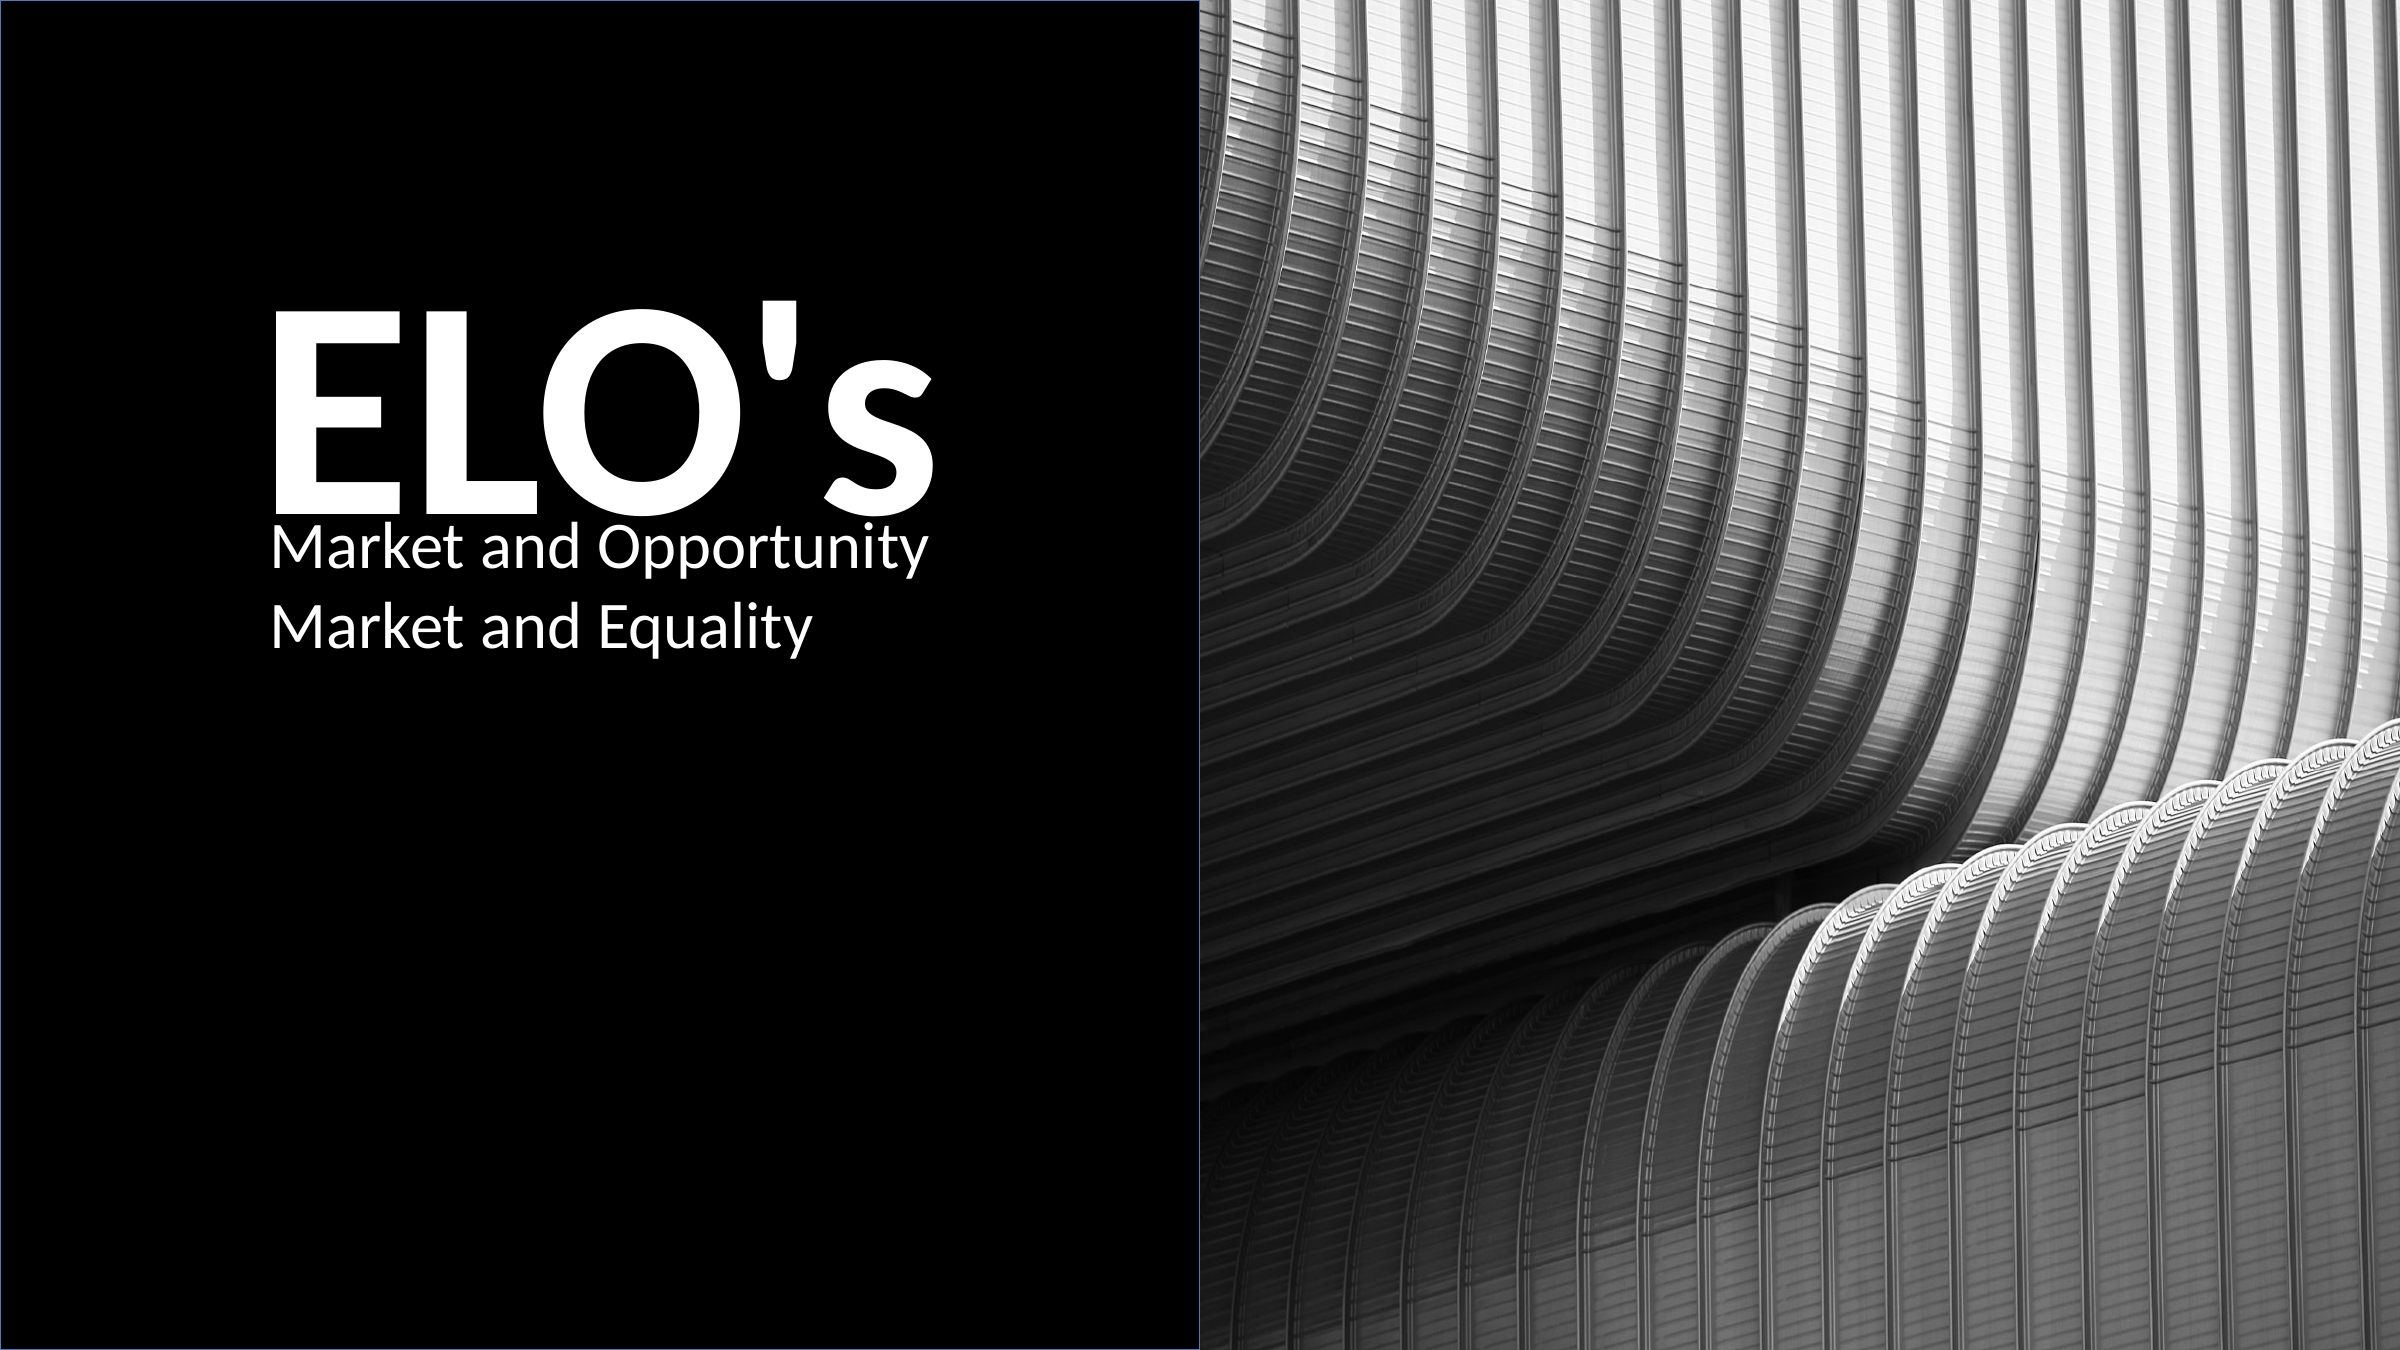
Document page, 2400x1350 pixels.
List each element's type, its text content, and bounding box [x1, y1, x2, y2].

text_box ELO's [243, 149, 957, 585]
text_box Market and Opportunity Market and Equality [254, 449, 945, 670]
picture [1199, 0, 2400, 1350]
text_box [0, 0, 1198, 1350]
